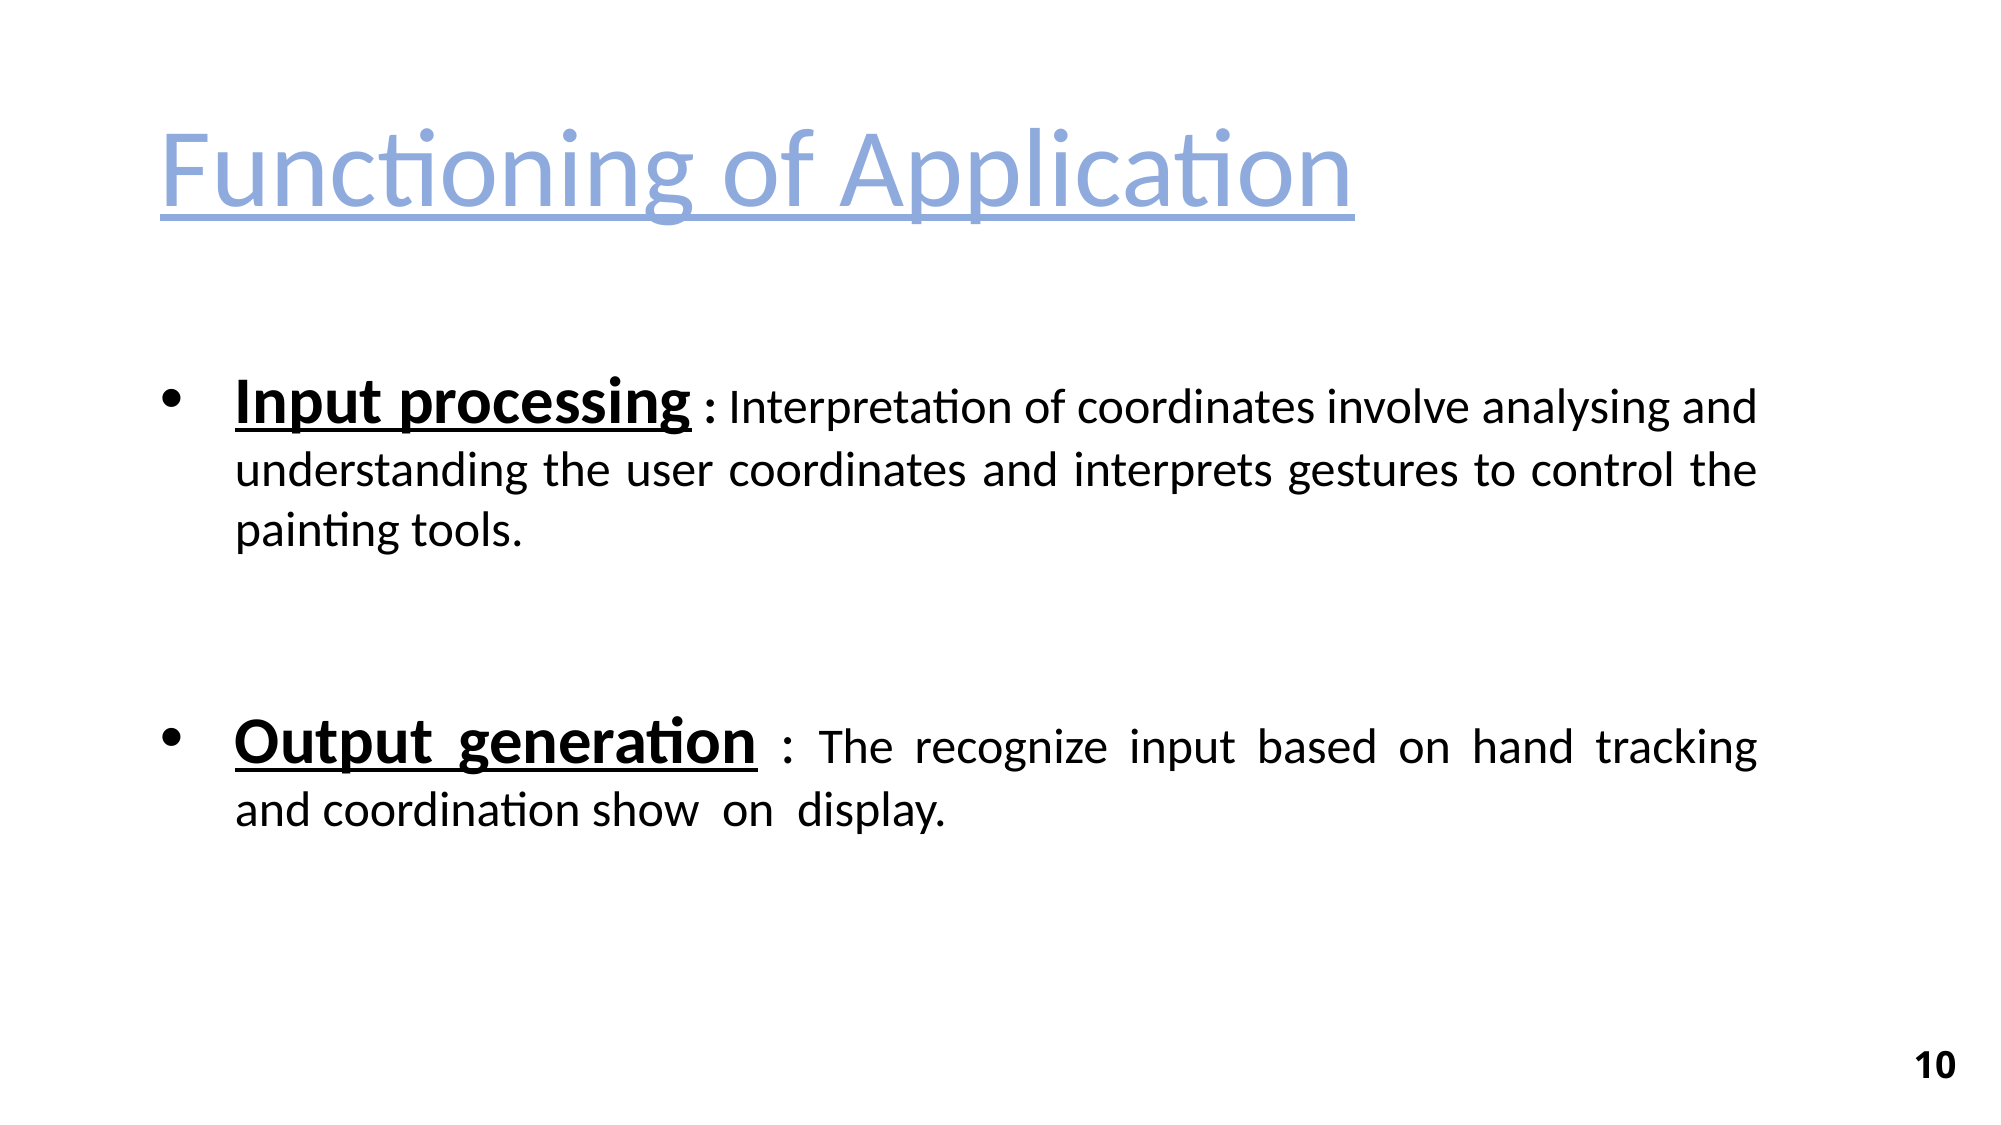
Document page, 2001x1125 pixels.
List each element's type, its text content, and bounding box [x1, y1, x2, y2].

text_box Input processing : Interpretation of coordinates involve analysing and understanding the user coordinates and interprets gestures to control the painting tools. Output generation : The recognize input based on hand tracking and coordination show on display. [145, 269, 1773, 915]
text_box 10 [1898, 1033, 2000, 1094]
text_box Functioning of Application [145, 86, 1855, 237]
